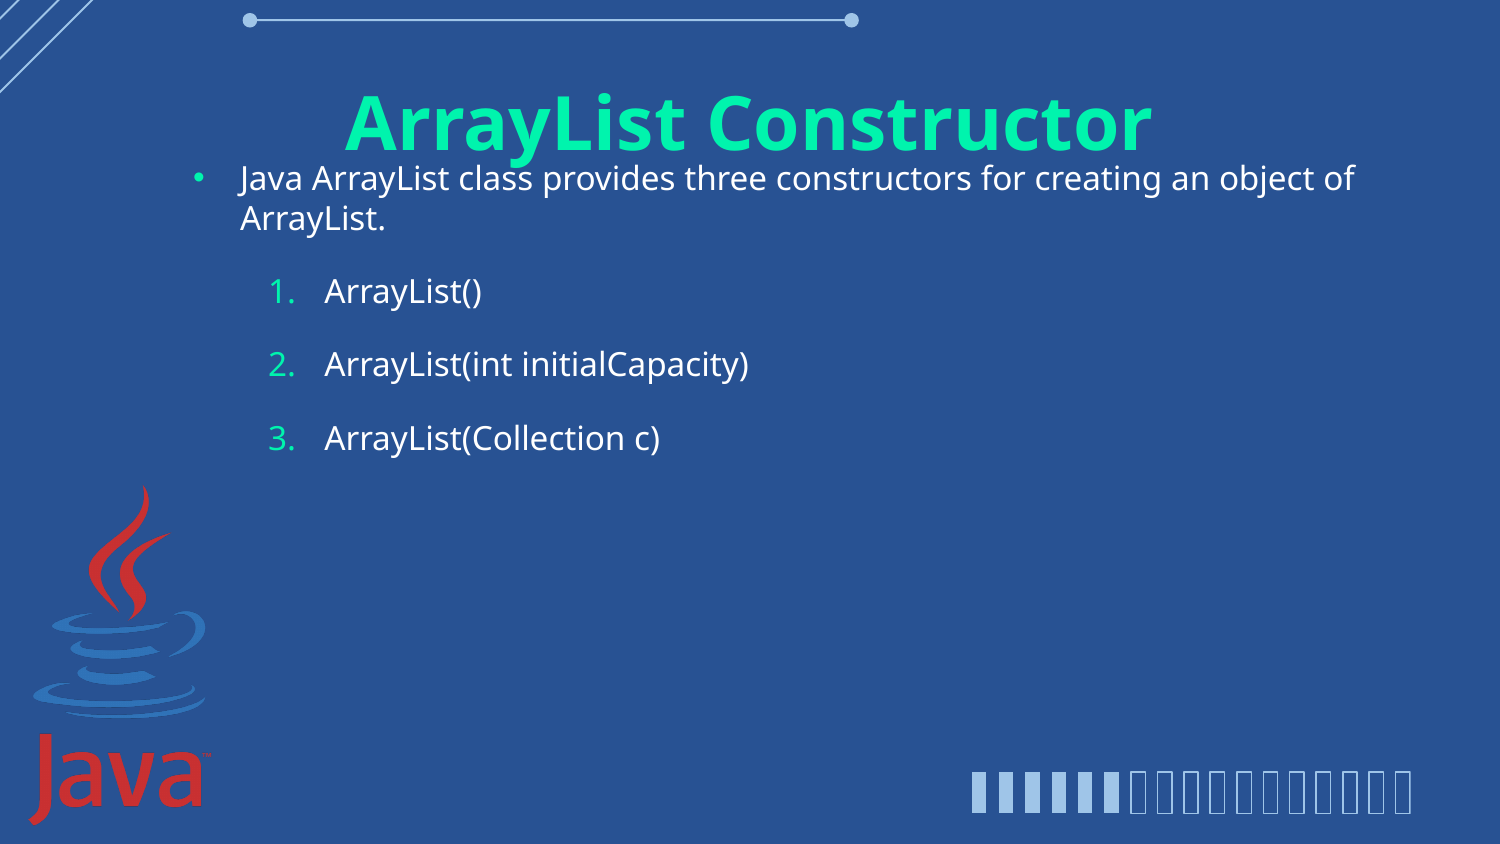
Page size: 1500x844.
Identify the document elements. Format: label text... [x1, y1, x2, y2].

picture [0, 468, 307, 842]
list Java ArrayList class provides three constructors for creating an object of ArrayList. ArrayList() ArrayList(int initialCapacity) ArrayList(Collection c) [118, 157, 1382, 703]
title ArrayList Constructor [118, 75, 1382, 156]
